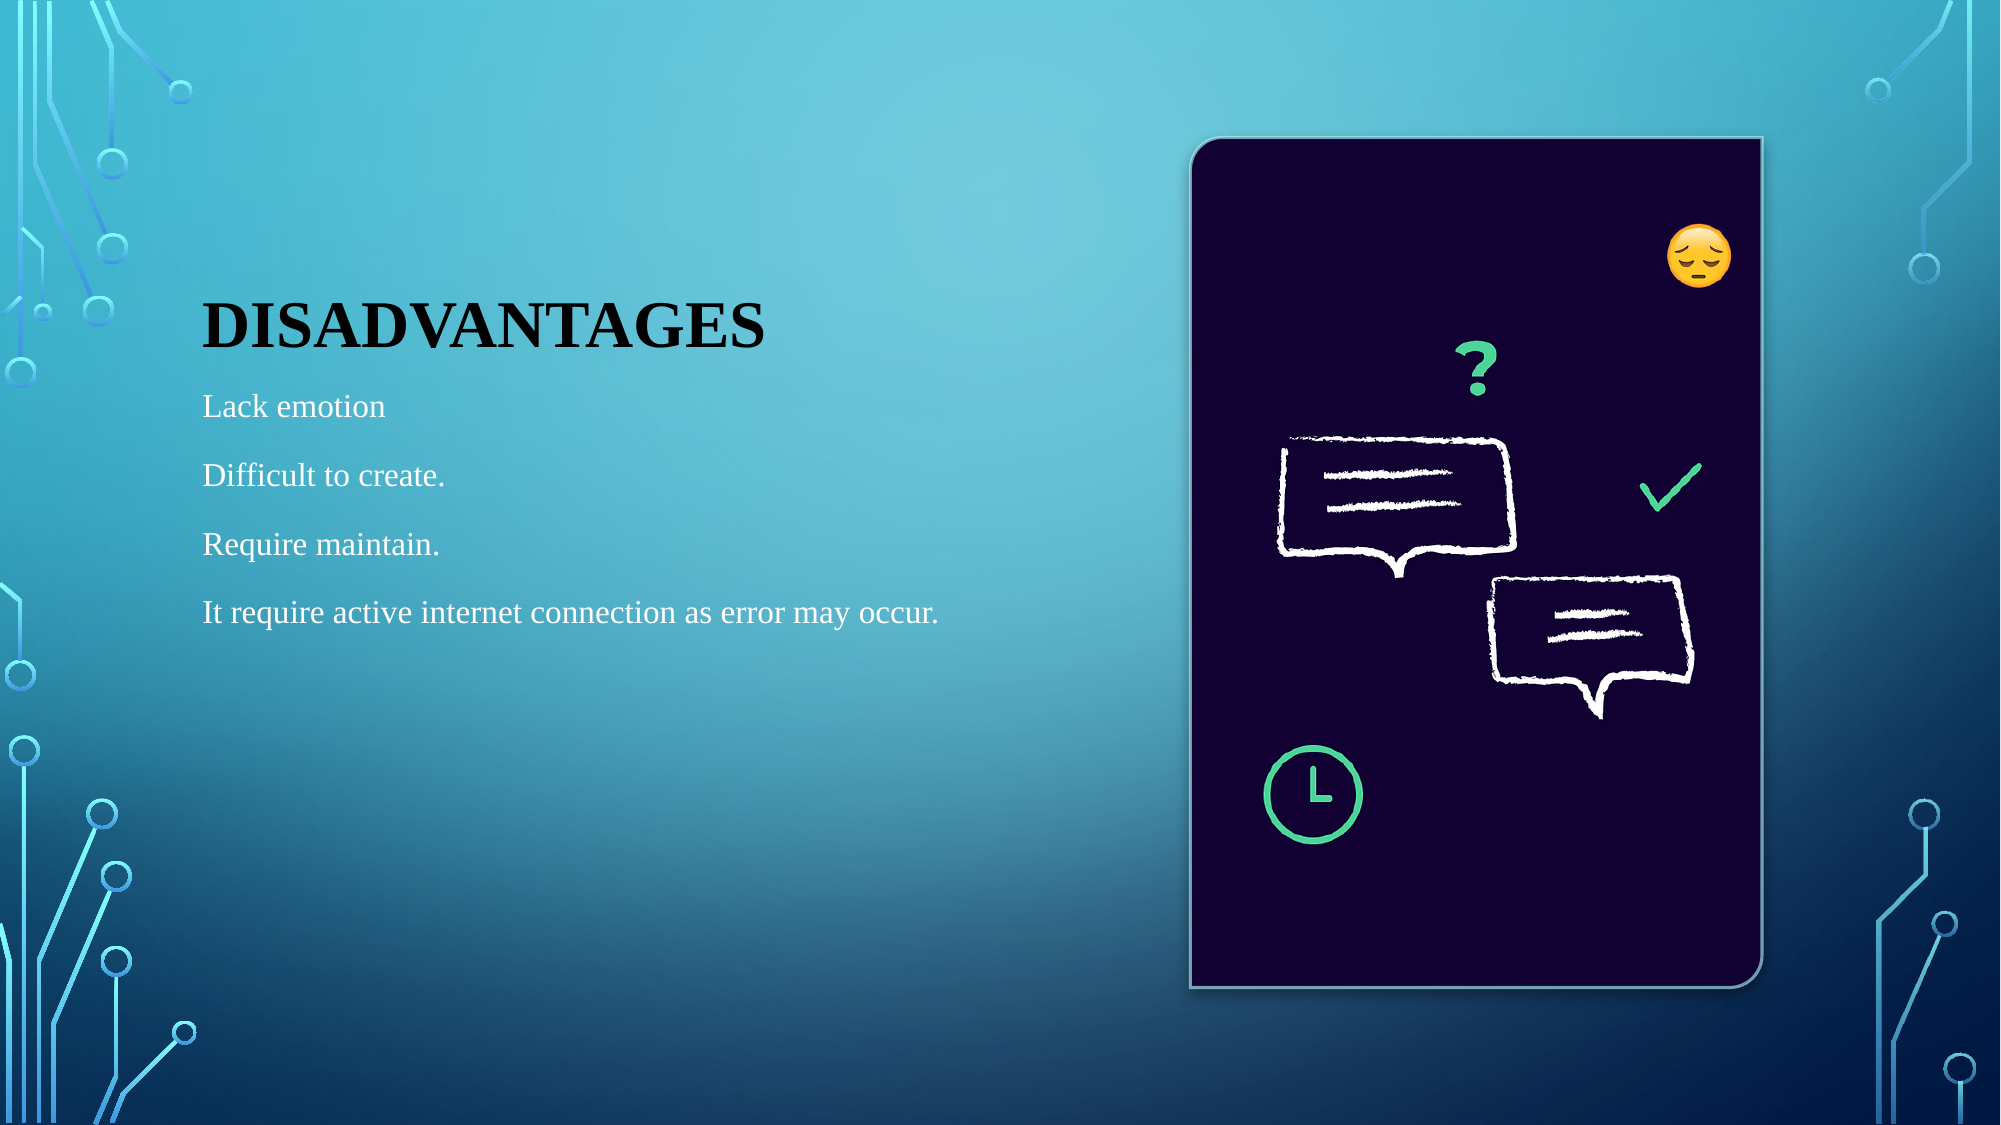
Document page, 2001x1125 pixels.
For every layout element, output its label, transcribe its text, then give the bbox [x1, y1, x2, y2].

list Lack emotion Difficult to create. Require maintain. It require active internet connection as error may occur. [187, 369, 1161, 950]
picture [1190, 137, 1763, 988]
title Disadvantages [187, 99, 1161, 369]
